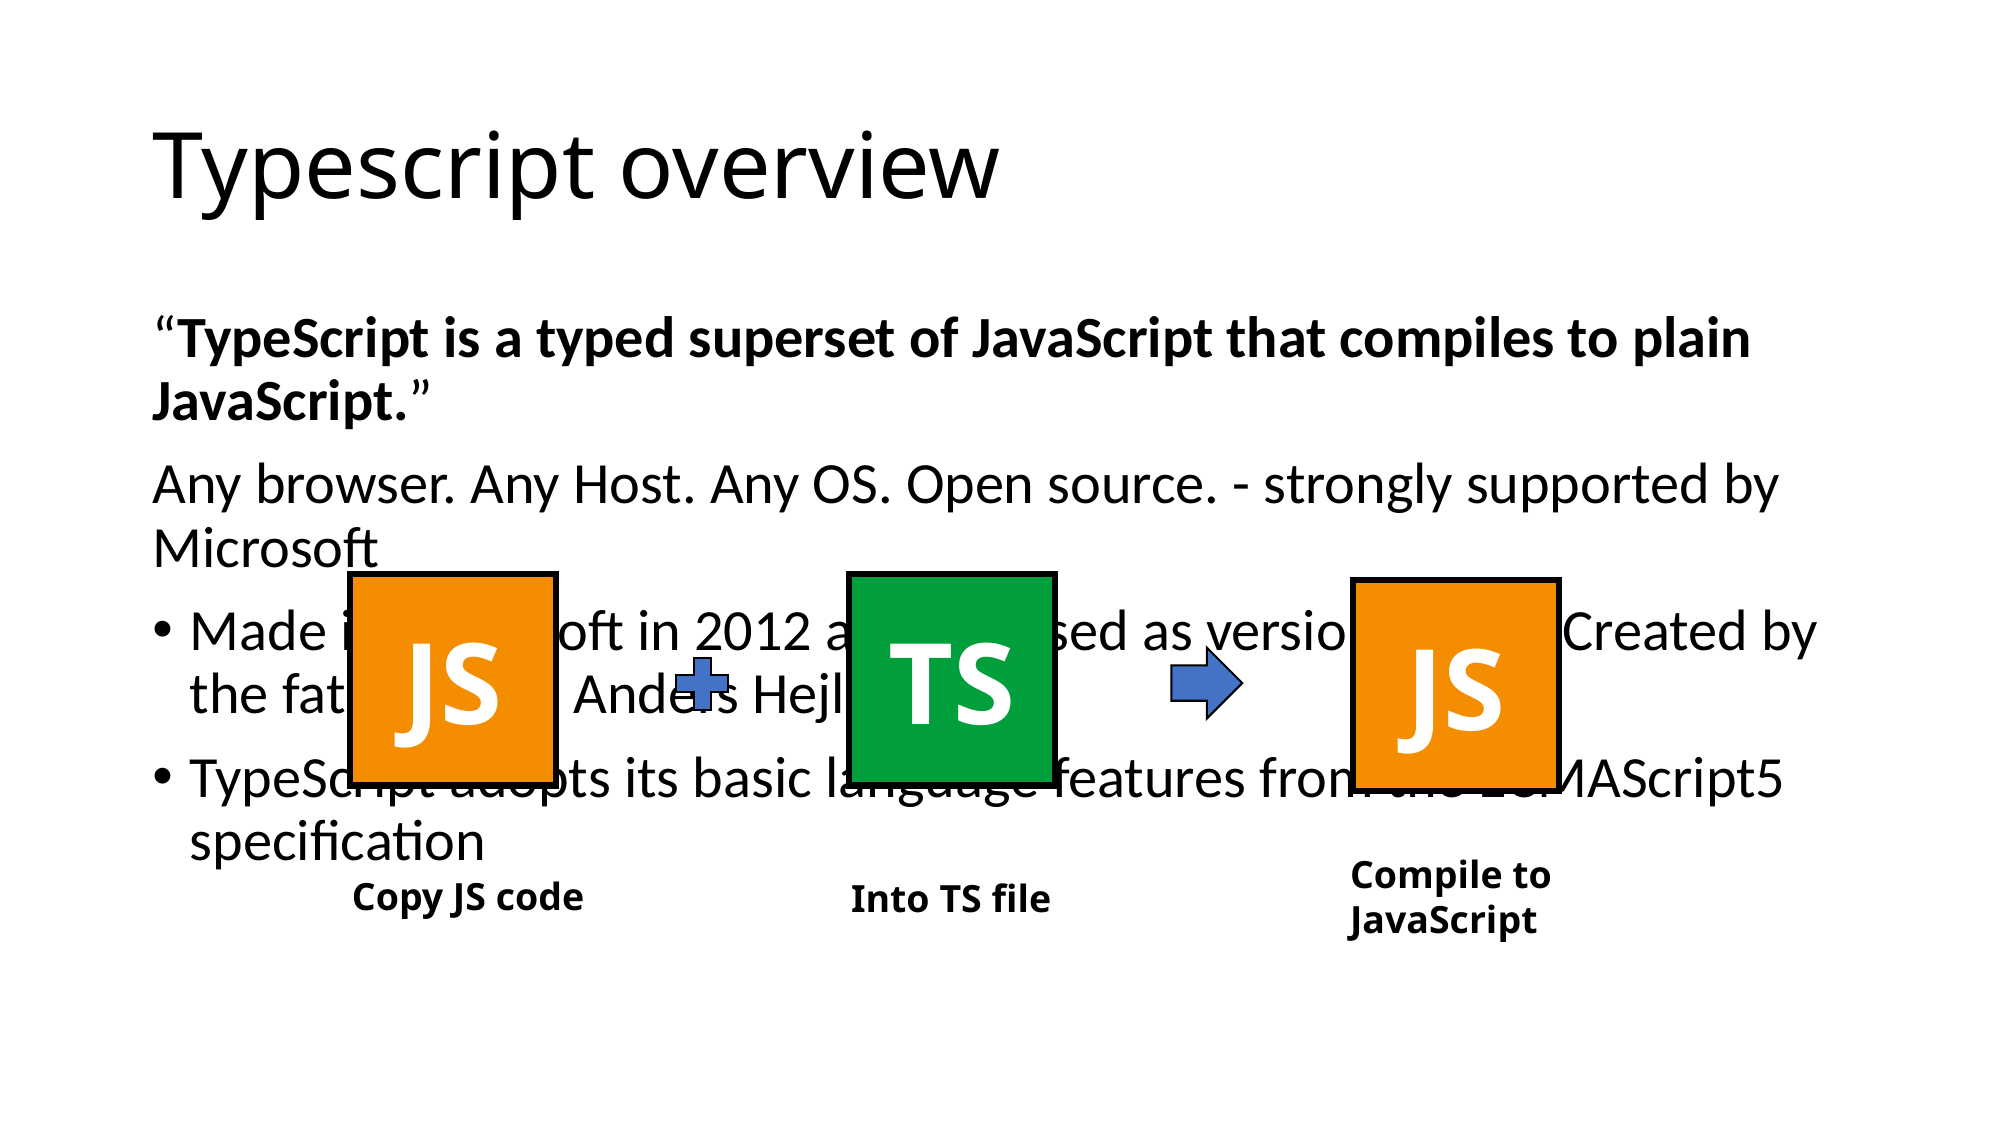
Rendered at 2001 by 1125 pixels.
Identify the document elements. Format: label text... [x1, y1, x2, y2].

text_box Into TS file [850, 790, 1224, 1004]
text_box [1170, 645, 1244, 721]
text_box [675, 657, 729, 711]
text_box Compile to JavaScript [1349, 788, 1723, 1003]
text_box TS [848, 573, 1056, 786]
list “TypeScript is a typed superset of JavaScript that compiles to plain JavaScript.” Any browser. Any Host. Any OS. Open source. - strongly supported by Microsoft Made in Microsoft in 2012 and released as version – 0.8 ...Created by the father of C# Anders Hejlsberg TypeScript adopts its basic language features from the ECMAScript5 specification [137, 299, 1863, 1014]
text_box Copy JS code [351, 788, 725, 1003]
text_box JS [349, 573, 557, 786]
text_box JS [1352, 579, 1560, 792]
title Typescript overview [137, 59, 1863, 278]
